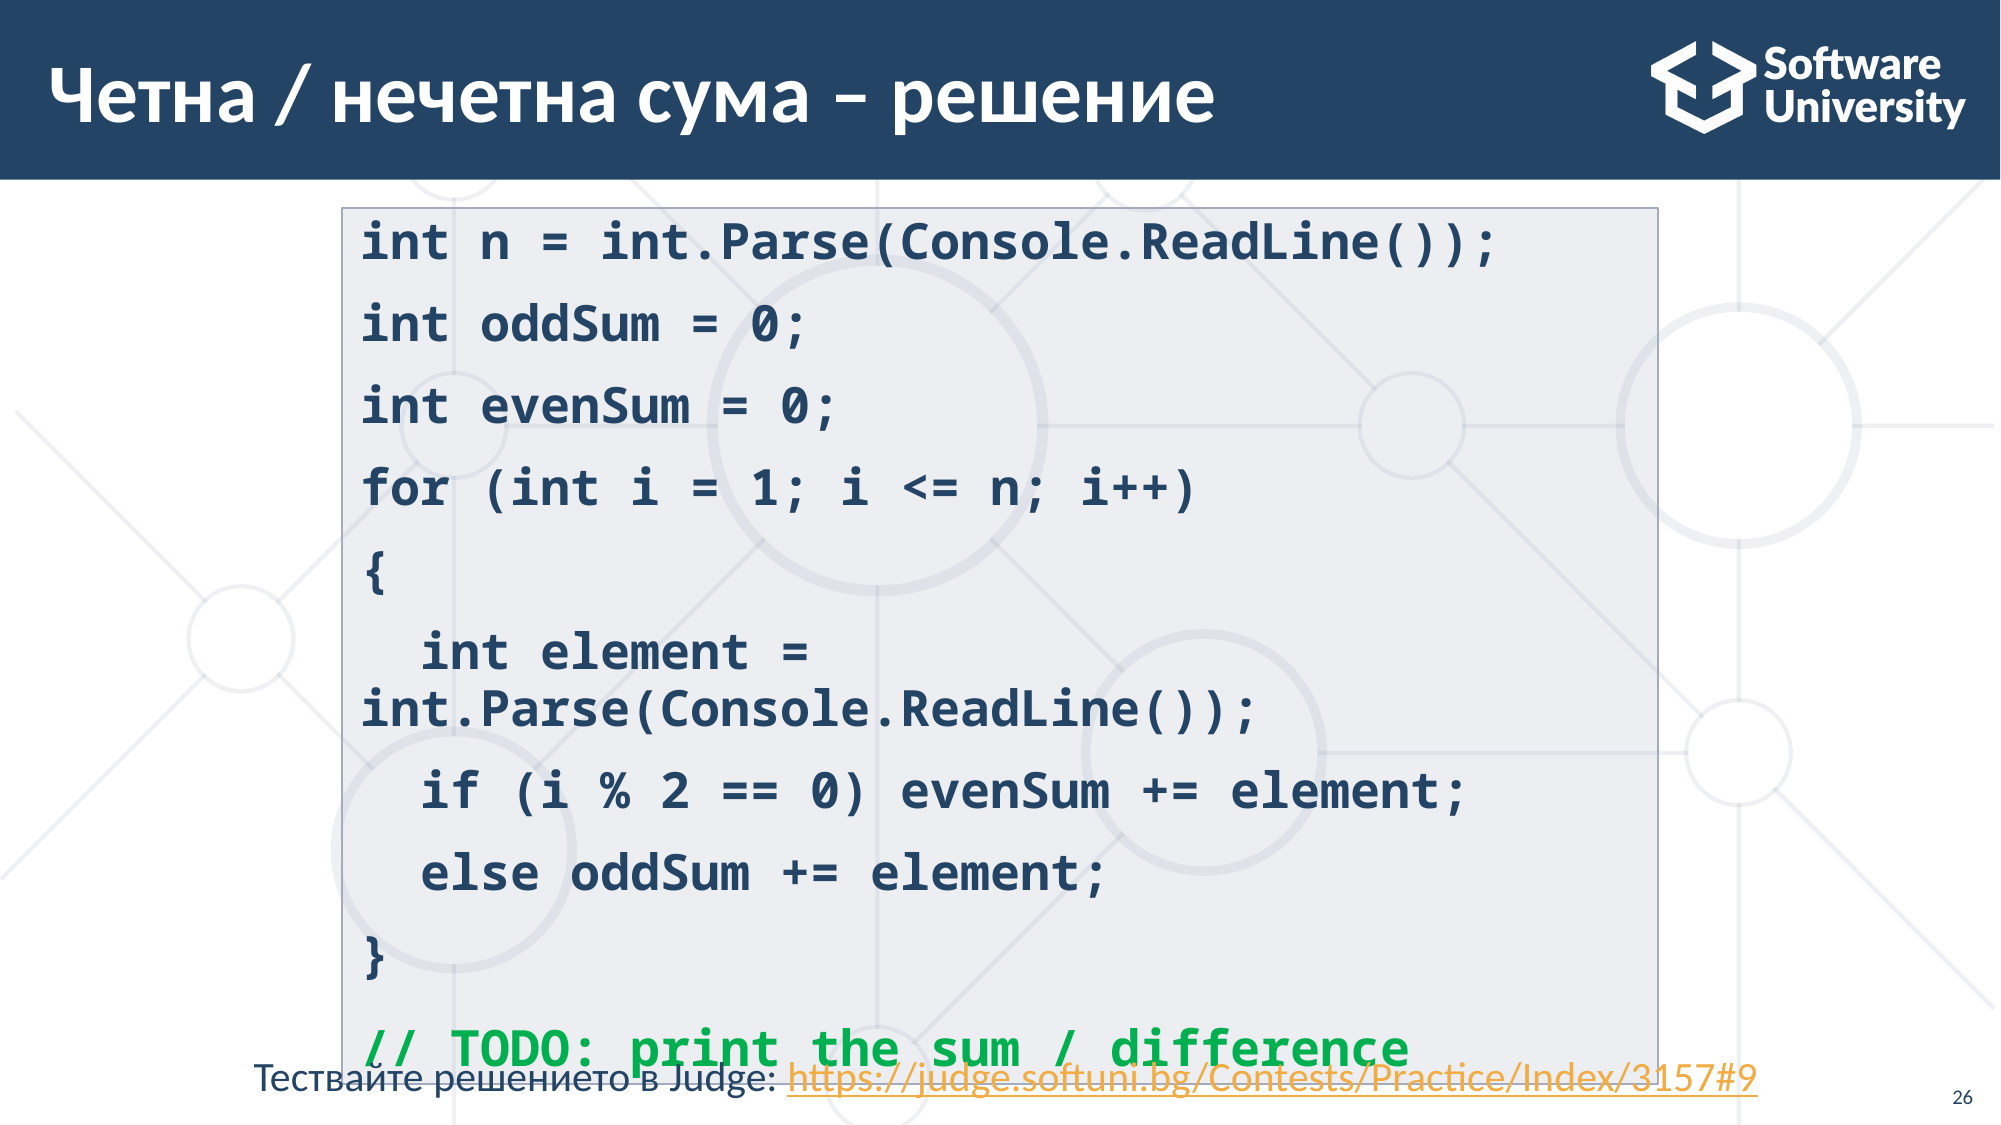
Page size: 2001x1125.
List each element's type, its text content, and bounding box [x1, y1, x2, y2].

picture [1651, 41, 1966, 134]
title Четна / нечетна сума – решение [31, 16, 1625, 162]
slide_number 26 [1927, 1067, 1989, 1117]
list int n = int.Parse(Console.ReadLine()); int oddSum = 0; int evenSum = 0; for (int i = 1; i <= n; i++) { int element = int.Parse(Console.ReadLine()); if (i % 2 == 0) evenSum += element; else oddSum += element; } // TODO: print the sum / difference [342, 207, 1658, 1042]
text_box Тествайте решението в Judge: https://judge.softuni.bg/Contests/Practice/Index/3157#9 [196, 1042, 1816, 1108]
